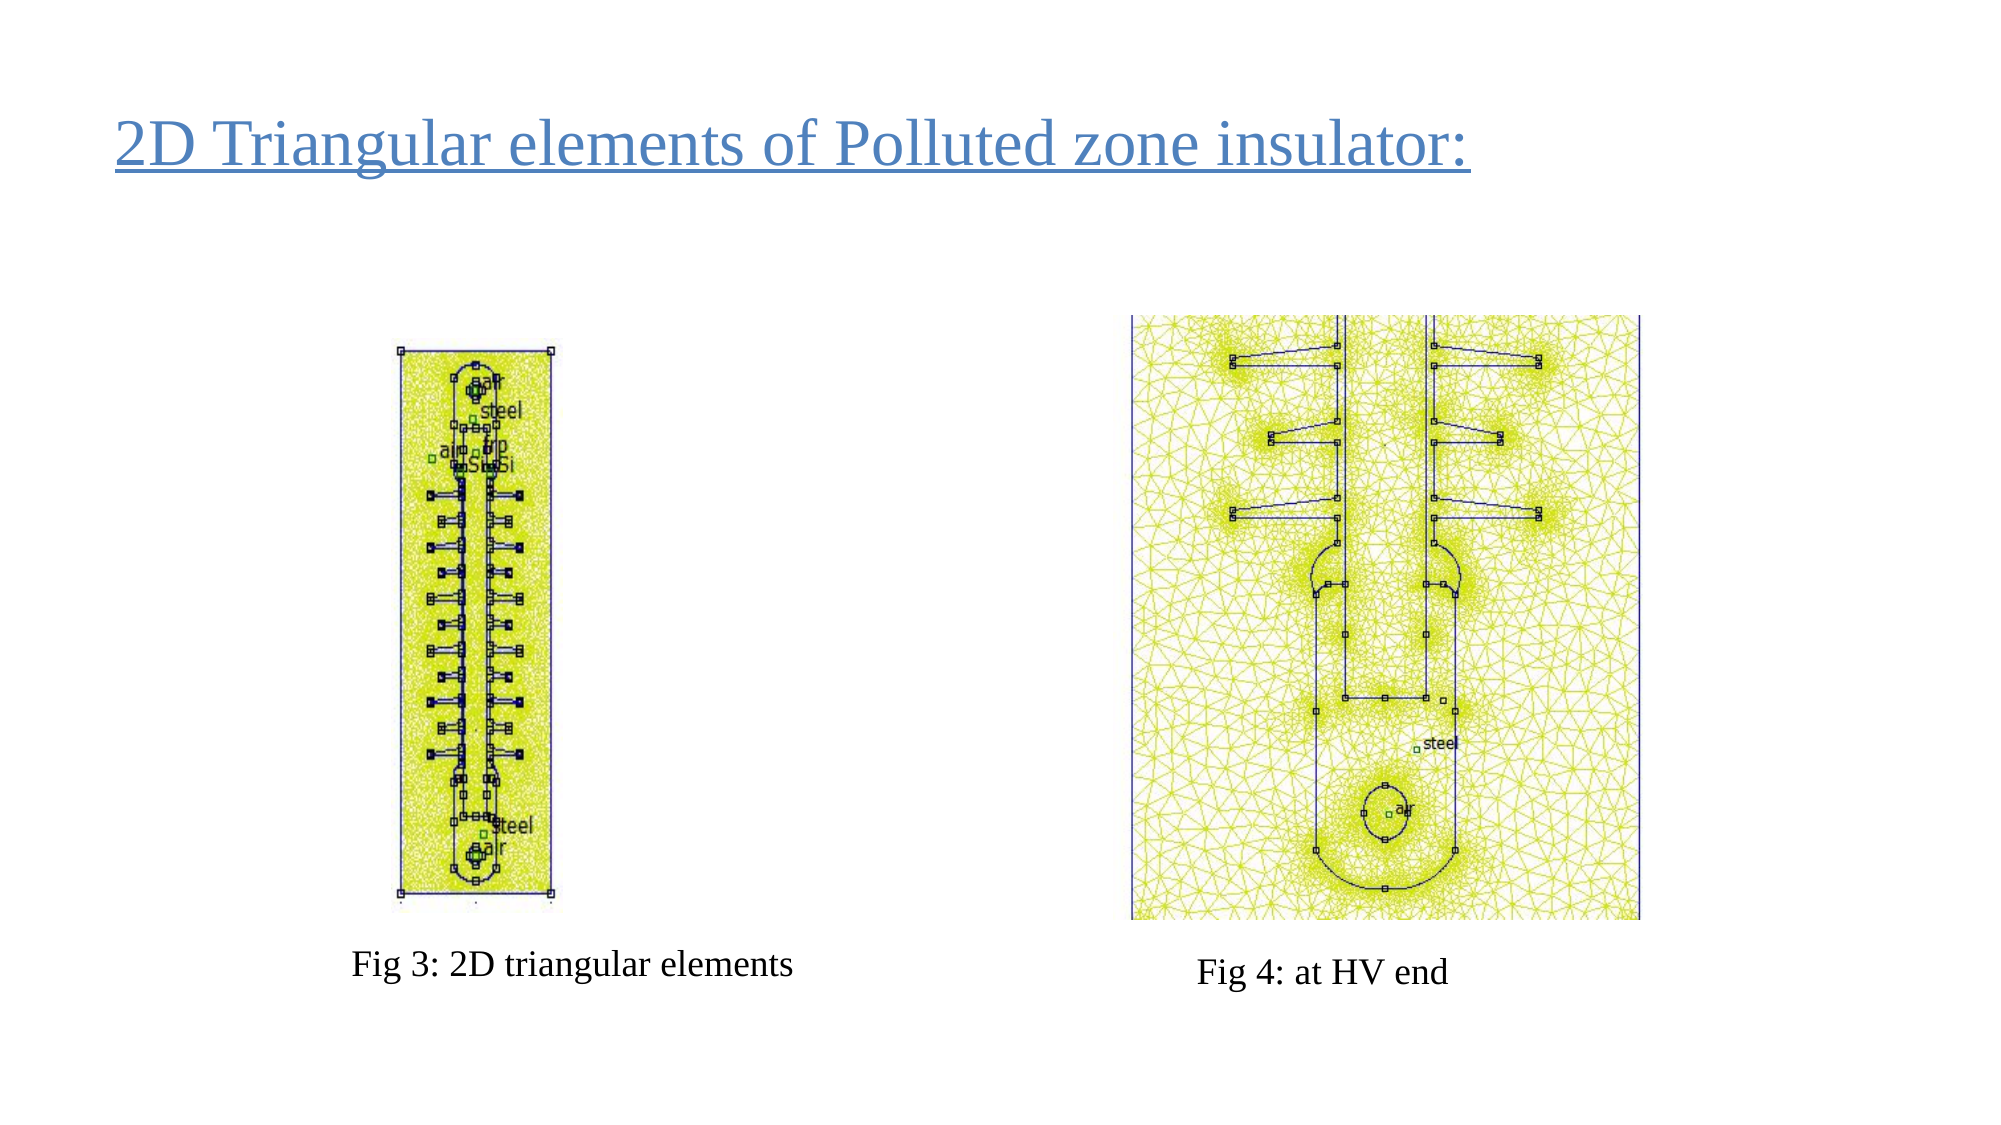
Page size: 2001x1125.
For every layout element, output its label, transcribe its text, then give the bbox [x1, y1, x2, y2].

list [1113, 315, 1680, 921]
title 2D Triangular elements of Polluted zone insulator: [99, 45, 1900, 233]
list Fig 4: at HV end [1172, 928, 1622, 1000]
list Fig 3: 2D triangular elements [336, 901, 947, 992]
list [390, 338, 564, 913]
